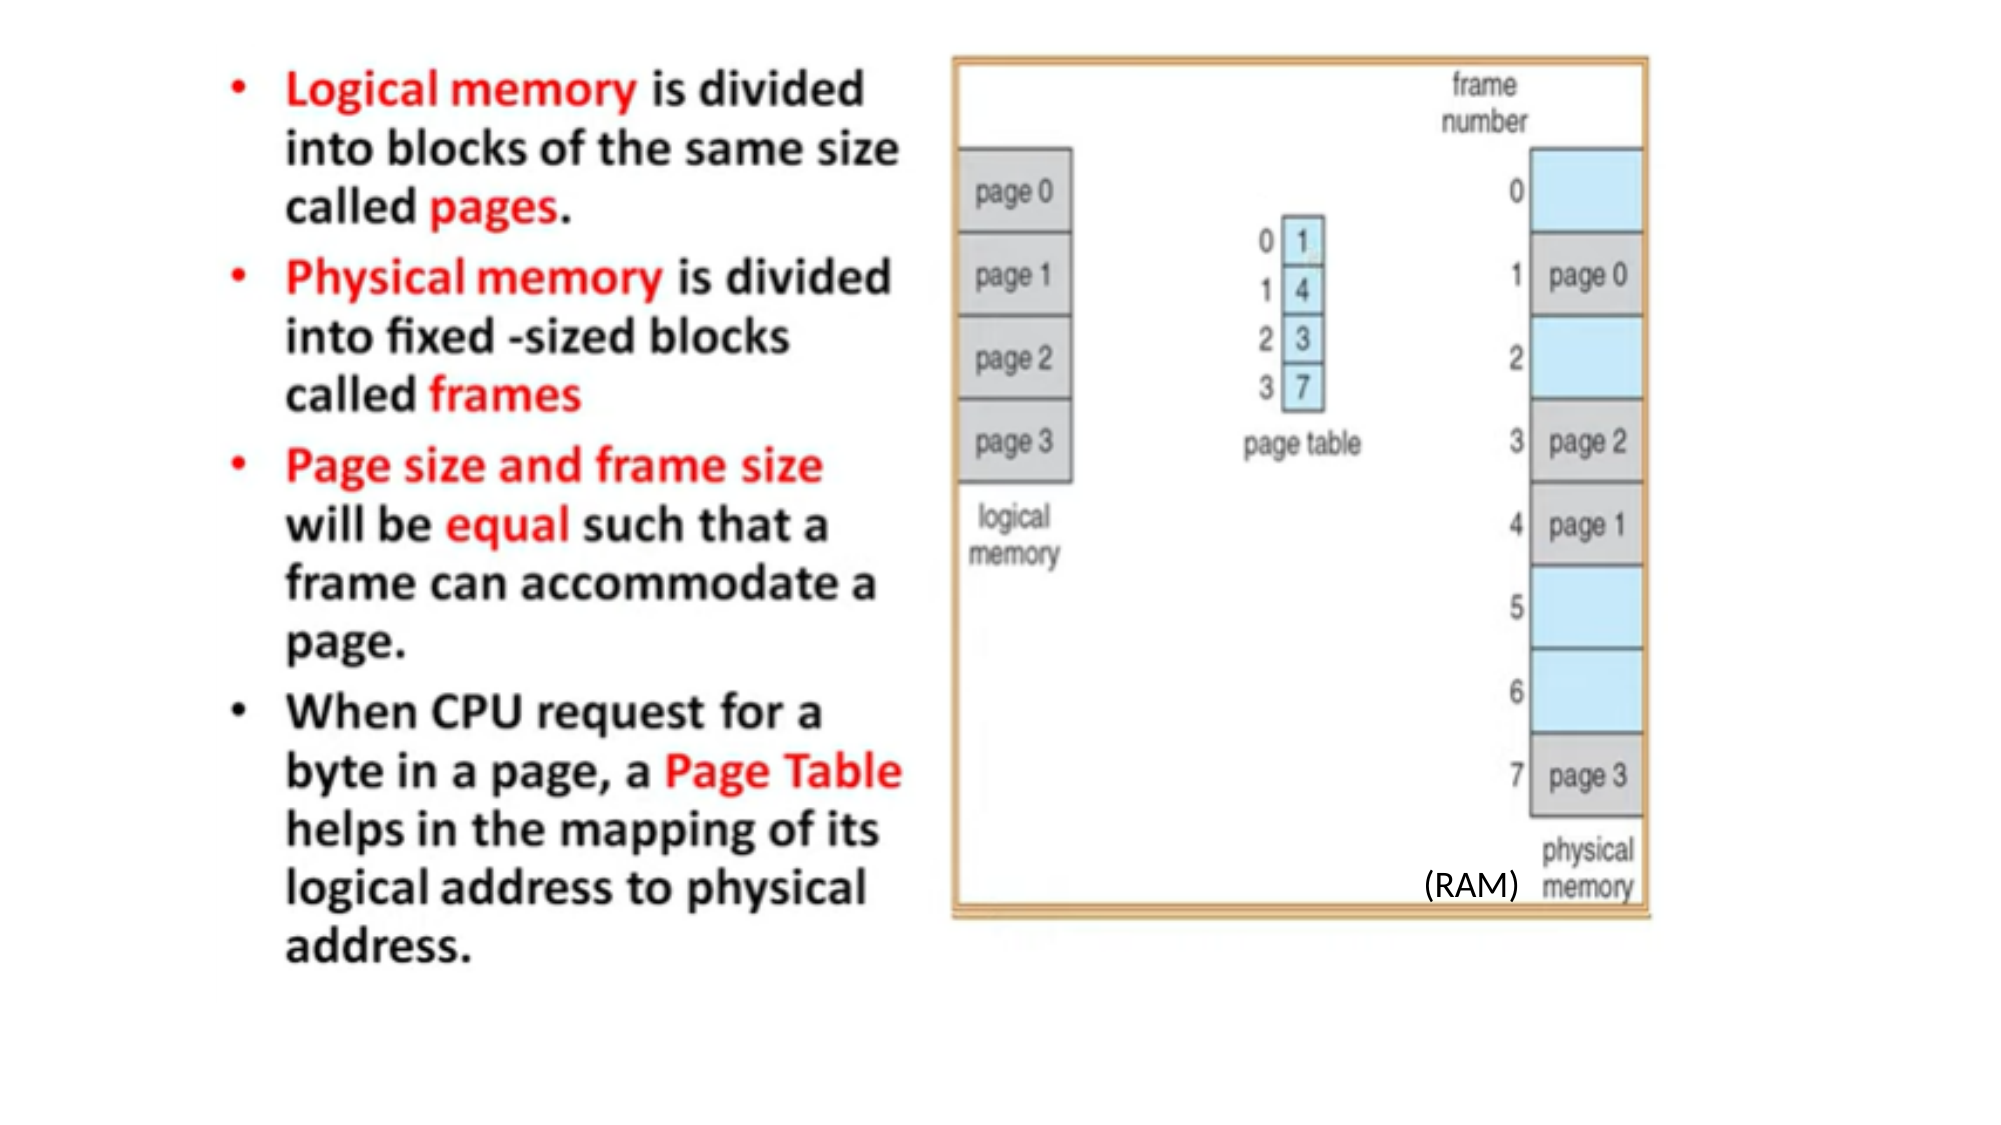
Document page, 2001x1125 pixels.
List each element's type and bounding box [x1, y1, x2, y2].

picture [215, 44, 1668, 1003]
